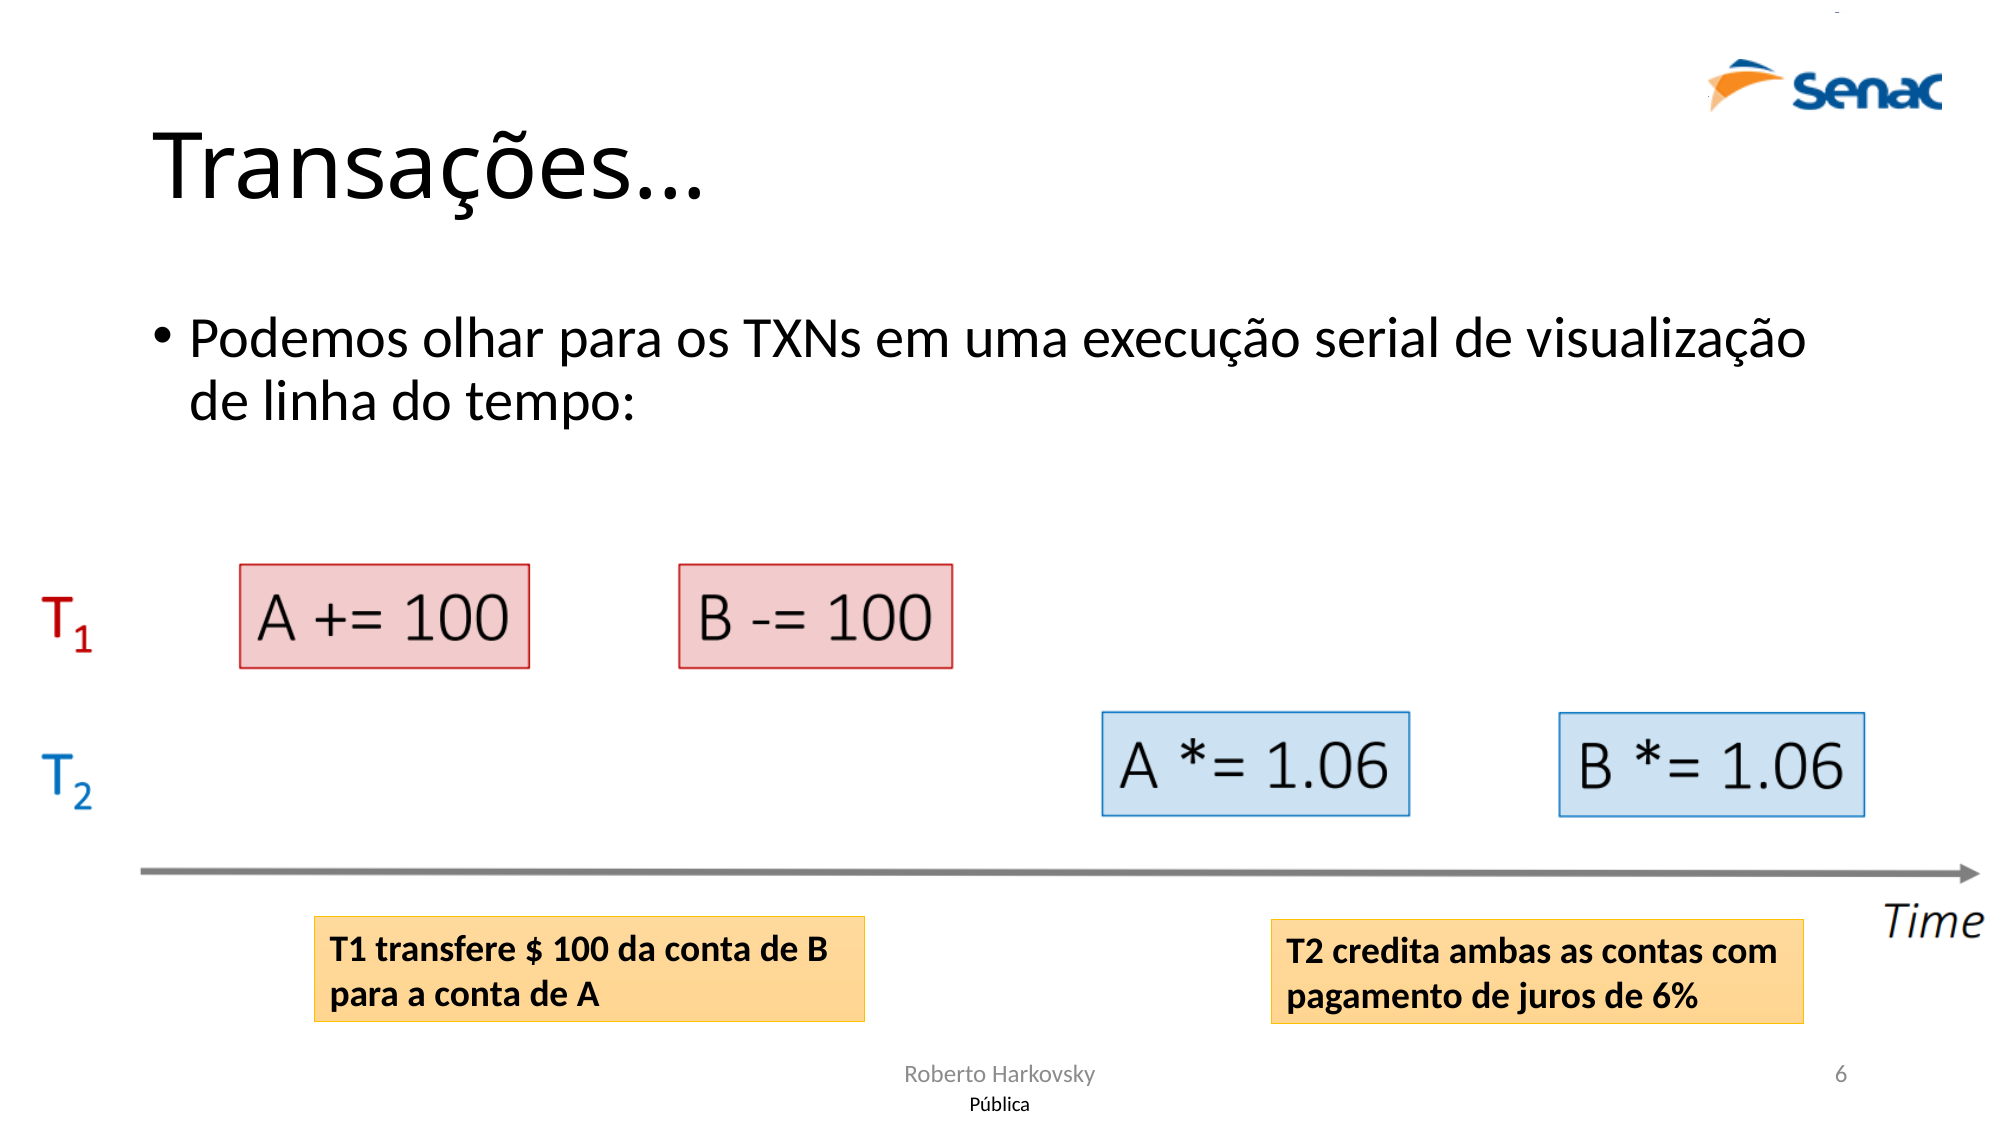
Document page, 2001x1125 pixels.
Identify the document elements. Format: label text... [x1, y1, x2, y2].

picture [0, 502, 2000, 953]
list Podemos olhar para os TXNs em uma execução serial de visualização de linha do tempo: [137, 299, 1863, 502]
text_box T2 credita ambas as contas com pagamento de juros de 6% [1271, 953, 1804, 1024]
slide_number 6 [1412, 1042, 1863, 1103]
picture [1863, 59, 1942, 112]
text_box T1 transfere $ 100 da conta de B para a conta de A [314, 953, 865, 1022]
title Transações... [137, 59, 1863, 278]
footer Roberto Harkovsky [662, 1042, 1338, 1103]
